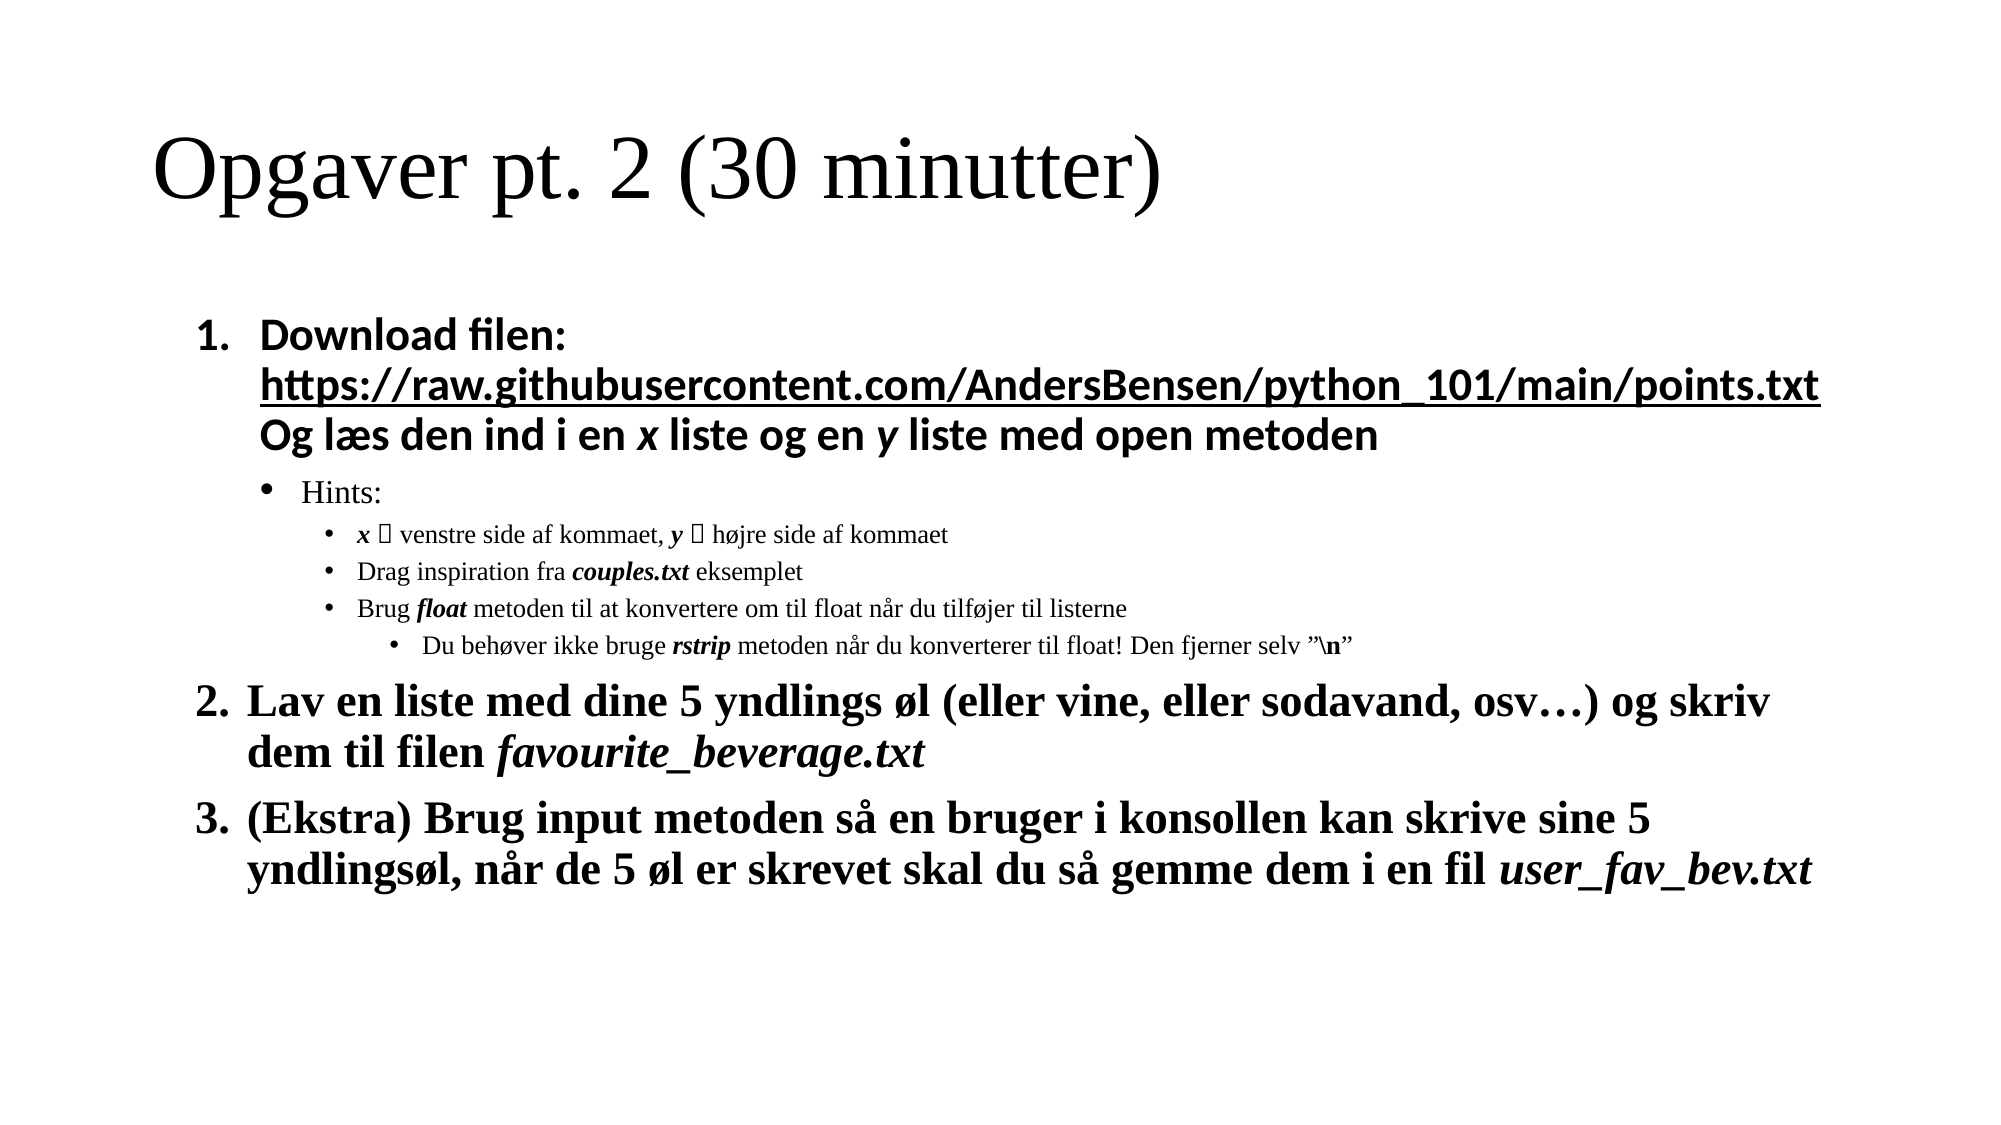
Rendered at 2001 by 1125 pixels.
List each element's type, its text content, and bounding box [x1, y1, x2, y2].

list Download filen: https://raw.githubusercontent.com/AndersBensen/python_101/main/points.txt Og læs den ind i en x liste og en y liste med open metoden Hints: x  venstre side af kommaet, y  højre side af kommaet Drag inspiration fra couples.txt eksemplet Brug float metoden til at konvertere om til float når du tilføjer til listerne Du behøver ikke bruge rstrip metoden når du konverterer til float! Den fjerner selv ”\n” Lav en liste med dine 5 yndlings øl (eller vine, eller sodavand, osv…) og skriv dem til filen favourite_beverage.txt (Ekstra) Brug input metoden så en bruger i konsollen kan skrive sine 5 yndlingsøl, når de 5 øl er skrevet skal du så gemme dem i en fil user_fav_bev.txt [180, 302, 1830, 1011]
title Opgaver pt. 2 (30 minutter) [137, 59, 1863, 278]
